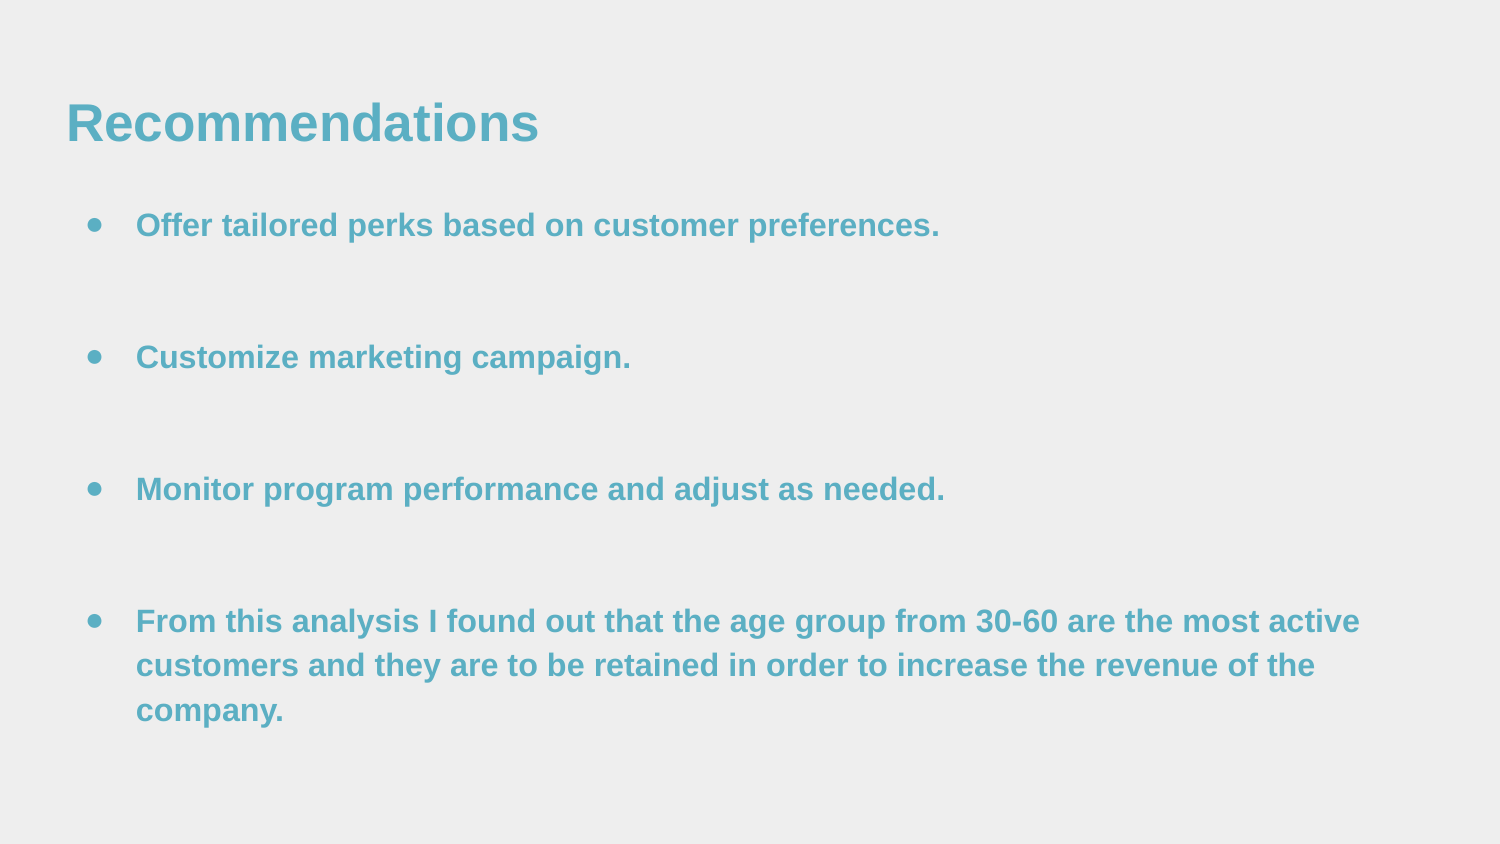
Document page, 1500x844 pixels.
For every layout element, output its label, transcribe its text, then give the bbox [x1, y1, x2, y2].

title Recommendations [51, 72, 1449, 167]
list Offer tailored perks based on customer preferences. Customize marketing campaign. Monitor program performance and adjust as needed. From this analysis I found out that the age group from 30-60 are the most active customers and they are to be retained in order to increase the revenue of the company. [51, 183, 1449, 745]
